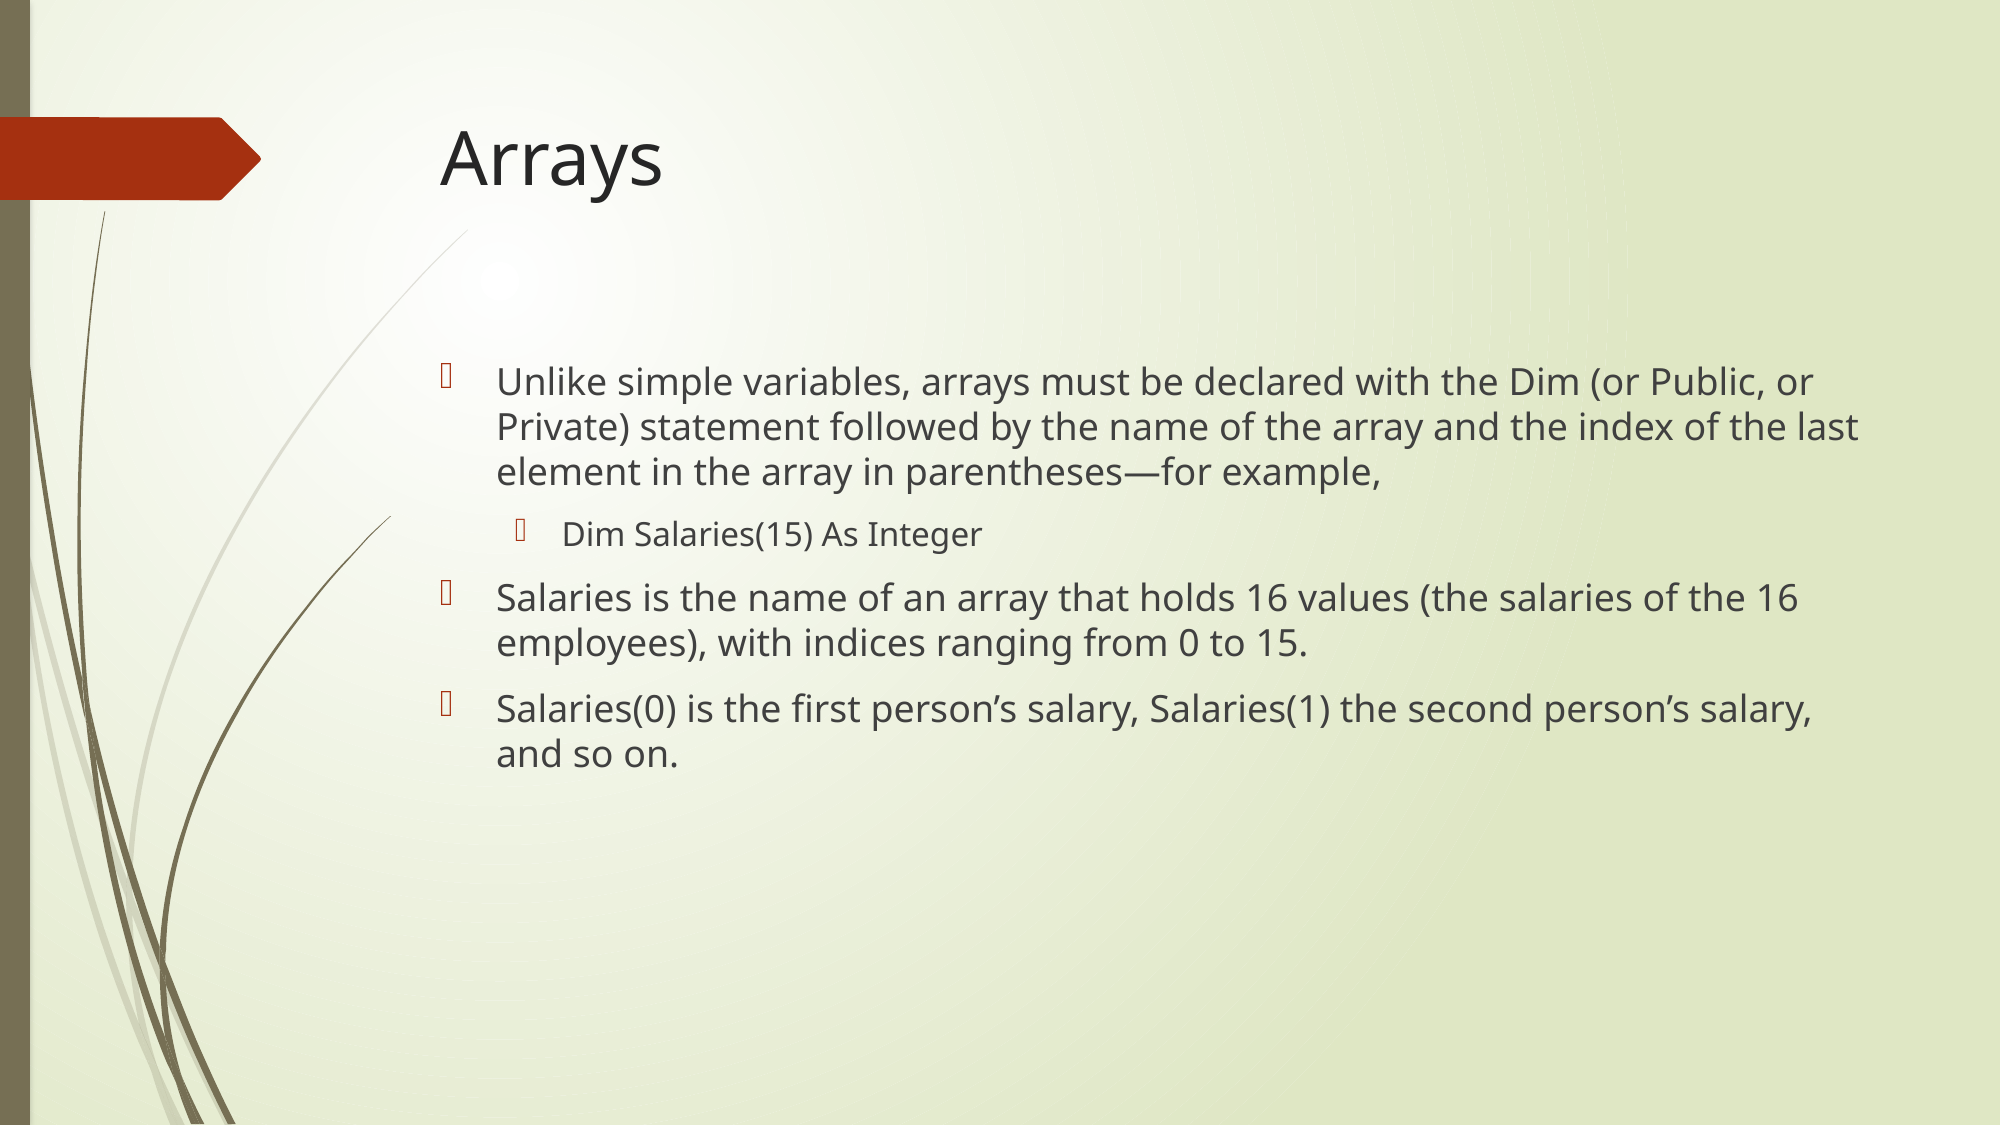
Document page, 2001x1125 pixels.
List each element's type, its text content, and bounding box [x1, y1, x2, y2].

title Arrays [425, 102, 1888, 313]
list Unlike simple variables, arrays must be declared with the Dim (or Public, or Private) statement followed by the name of the array and the index of the last element in the array in parentheses—for example, Dim Salaries(15) As Integer Salaries is the name of an array that holds 16 values (the salaries of the 16 employees), with indices ranging from 0 to 15. Salaries(0) is the first person’s salary, Salaries(1) the second person’s salary, and so on. [424, 350, 1888, 970]
